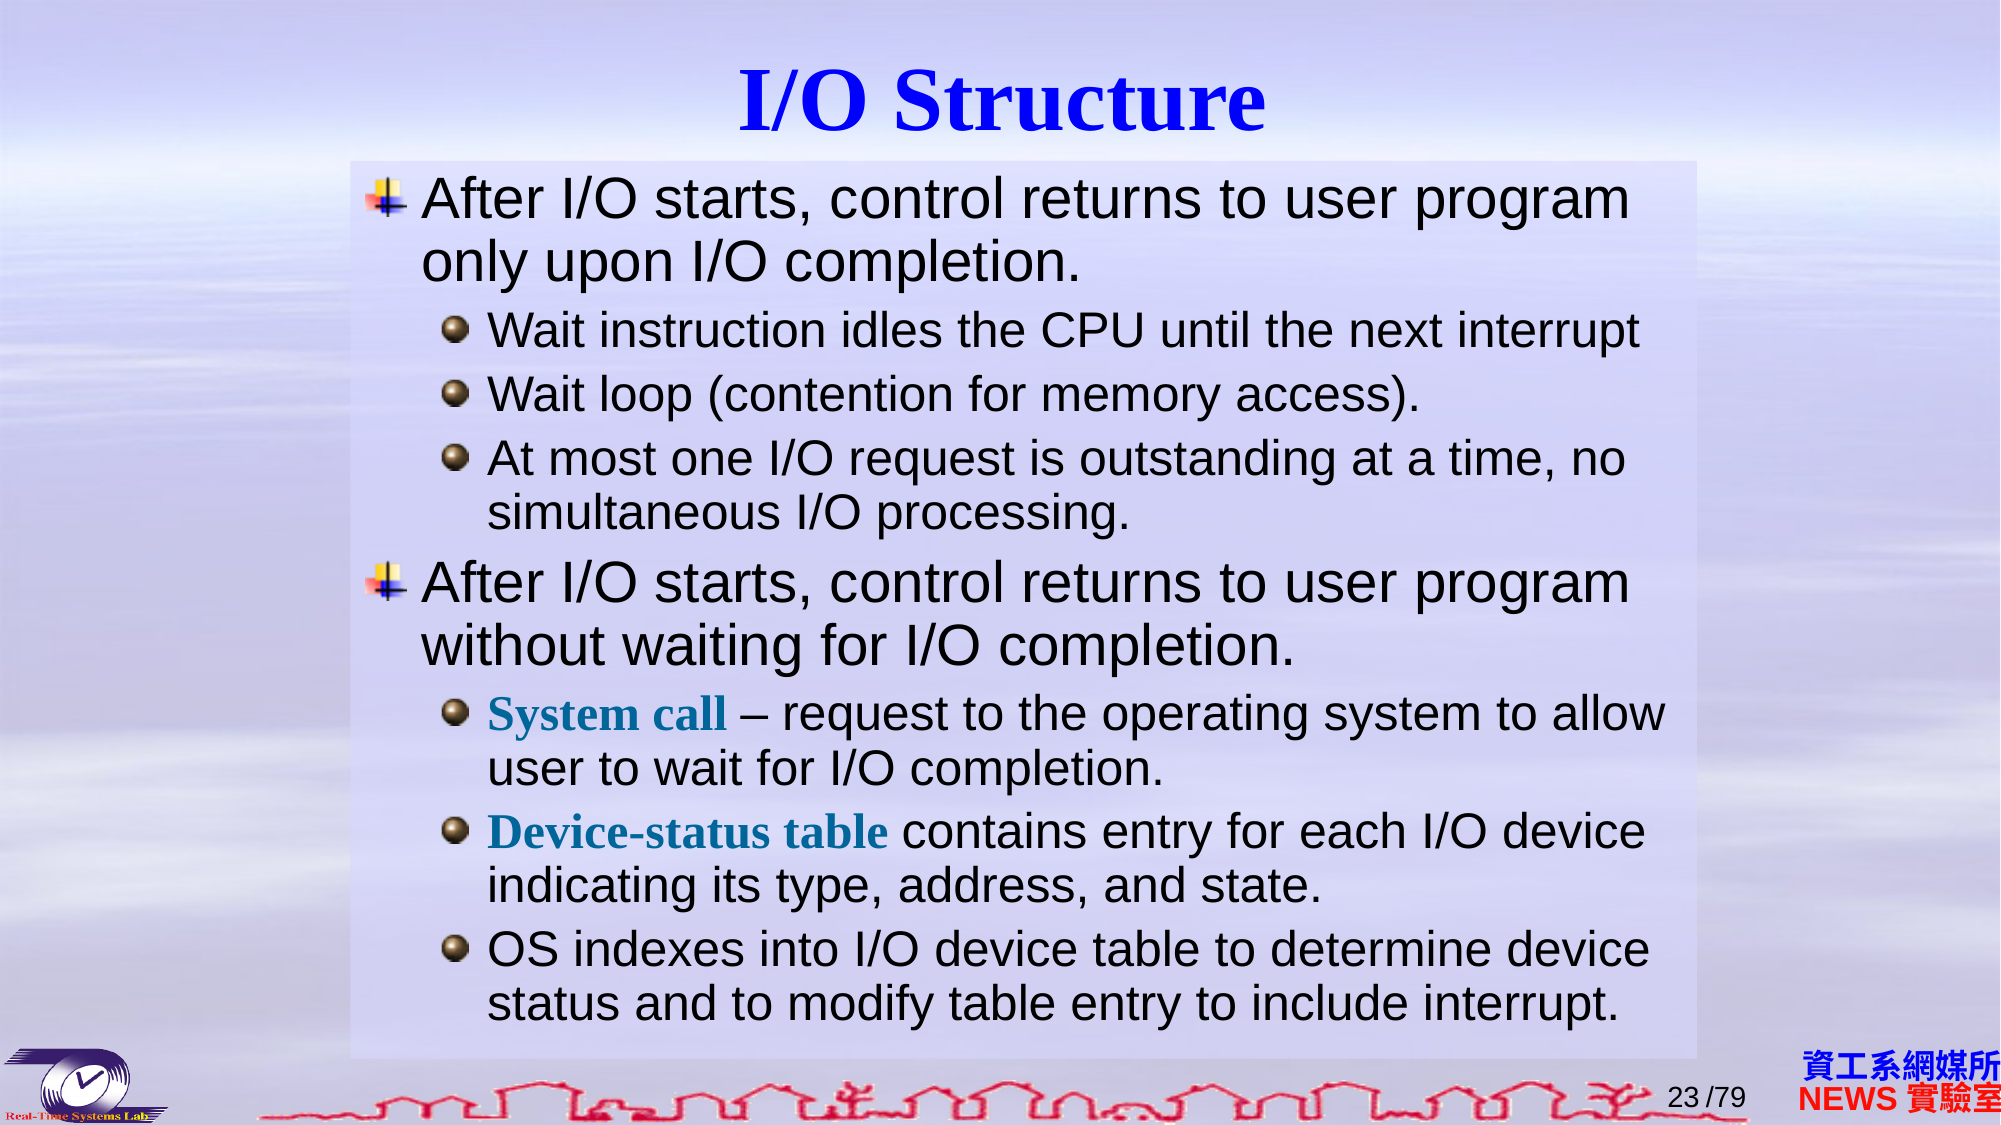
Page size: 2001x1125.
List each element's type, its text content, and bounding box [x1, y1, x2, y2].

footer /79 [1715, 1070, 2000, 1125]
picture [365, 175, 407, 217]
picture [440, 314, 469, 343]
picture [365, 559, 407, 601]
picture [440, 378, 469, 407]
picture [440, 697, 469, 726]
picture [0, 0, 2001, 1125]
picture [440, 933, 469, 962]
picture [1924, 1055, 1930, 1070]
picture [440, 815, 469, 844]
slide_number 22 [1248, 1070, 1715, 1125]
picture [440, 442, 469, 471]
picture [1919, 1055, 1924, 1070]
list After I/O starts, control returns to user program only upon I/O completion. Wait instruction idles the CPU until the next interrupt Wait loop (contention for memory access). At most one I/O request is outstanding at a time, no simultaneous I/O processing. After I/O starts, control returns to user program without waiting for I/O completion. System call – request to the operating system to allow user to wait for I/O completion. Device-status table contains entry for each I/O device indicating its type, address, and state. OS indexes into I/O device table to determine device status and to modify table entry to include interrupt. [350, 160, 1697, 1059]
title I/O Structure [102, 0, 1903, 188]
